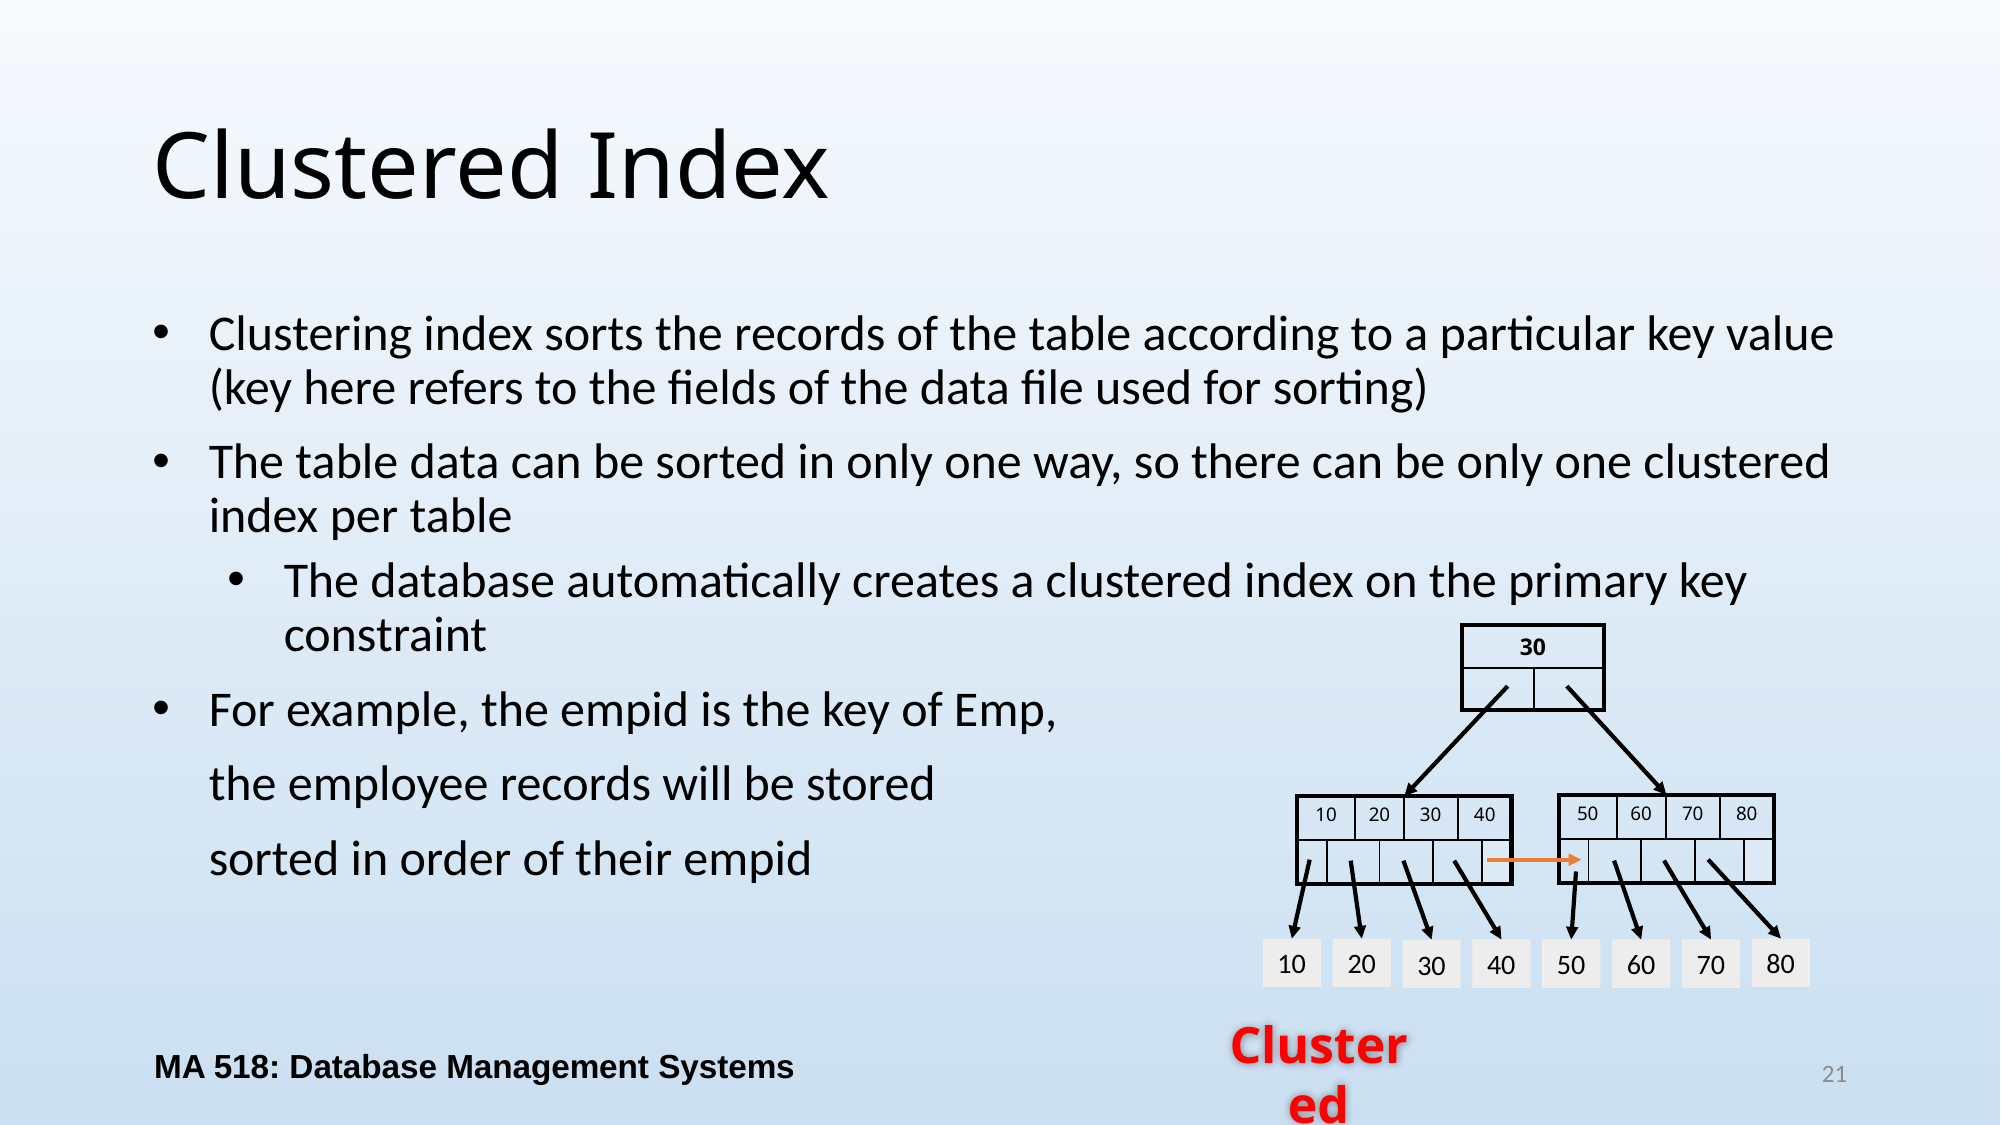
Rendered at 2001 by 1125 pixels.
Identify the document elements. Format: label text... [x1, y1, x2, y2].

table_cell [1464, 669, 1533, 708]
table_cell [1502, 862, 1509, 882]
table_cell [1642, 840, 1694, 881]
text_box 70 [1681, 939, 1741, 988]
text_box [1403, 860, 1432, 940]
footer MA 518: Database Management Systems [137, 1035, 813, 1096]
table_cell [1483, 841, 1509, 860]
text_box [1350, 860, 1362, 939]
table_cell [1745, 840, 1772, 859]
title Clustered Index [137, 59, 1863, 278]
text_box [1402, 686, 1508, 797]
table_header 30 [1405, 798, 1457, 839]
text_box 40 [1472, 939, 1531, 988]
text_box 20 [1332, 938, 1391, 987]
table_header 60 [1618, 797, 1665, 838]
text_box 10 [1262, 938, 1322, 987]
list Clustering index sorts the records of the table according to a particular key value (key here refers to the fields of the data file used for sorting) The table data can be sorted in only one way, so there can be only one clustered index per table The database automatically creates a clustered index on the primary key constraint For example, the empid is the key of Emp, the employee records will be stored sorted in order of their empid [137, 299, 1863, 1014]
table_header 10 [1299, 798, 1354, 839]
text_box 80 [1751, 938, 1810, 987]
table_header 40 [1459, 798, 1509, 839]
table_cell [1535, 669, 1602, 708]
table_cell [1328, 841, 1379, 882]
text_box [1664, 860, 1711, 940]
text_box Clustered [1203, 1006, 1434, 1125]
table_cell [1380, 841, 1432, 882]
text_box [1566, 686, 1665, 795]
text_box 60 [1612, 939, 1671, 988]
text_box 30 [1402, 939, 1461, 988]
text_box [1571, 871, 1576, 940]
table_header 50 [1561, 797, 1616, 838]
table_cell [1696, 840, 1743, 860]
table_cell [1299, 841, 1326, 882]
table_cell [1434, 841, 1481, 882]
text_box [1454, 860, 1502, 940]
table_cell [1561, 840, 1588, 881]
text_box 50 [1542, 939, 1601, 988]
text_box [1614, 860, 1642, 940]
table_header 20 [1356, 798, 1403, 839]
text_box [1291, 859, 1310, 939]
table_cell [1589, 840, 1640, 881]
table_header 70 [1667, 797, 1719, 838]
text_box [1708, 859, 1781, 939]
slide_number 21 [1442, 1042, 1863, 1103]
table_header 80 [1721, 797, 1772, 838]
table_header 30 [1464, 627, 1602, 667]
